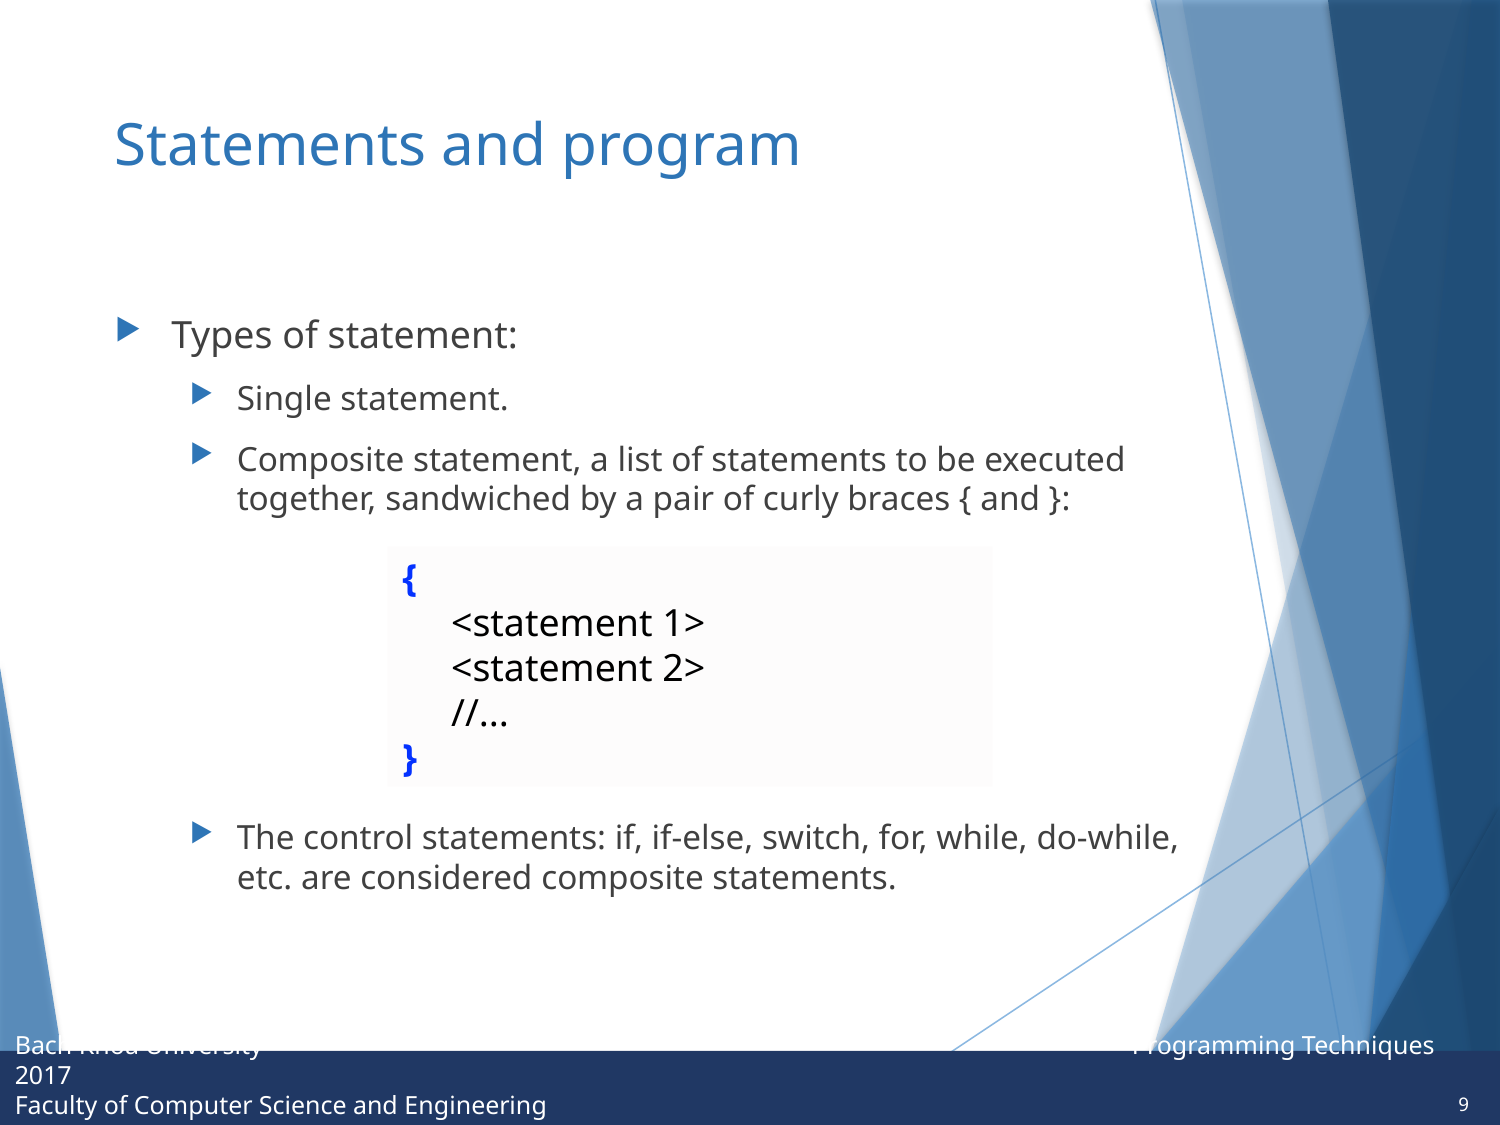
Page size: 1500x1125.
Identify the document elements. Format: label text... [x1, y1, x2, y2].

list Types of statement: Single statement. Composite statement, a list of statements to be executed together, sandwiched by a pair of curly braces { and }: The control statements: if, if-else, switch, for, while, do-while, etc. are considered composite statements. [99, 303, 1220, 991]
slide_number 9 [1399, 1075, 1484, 1125]
text_box { <statement 1> <statement 2> //... } [387, 546, 993, 787]
title Statements and program [99, 99, 1142, 265]
